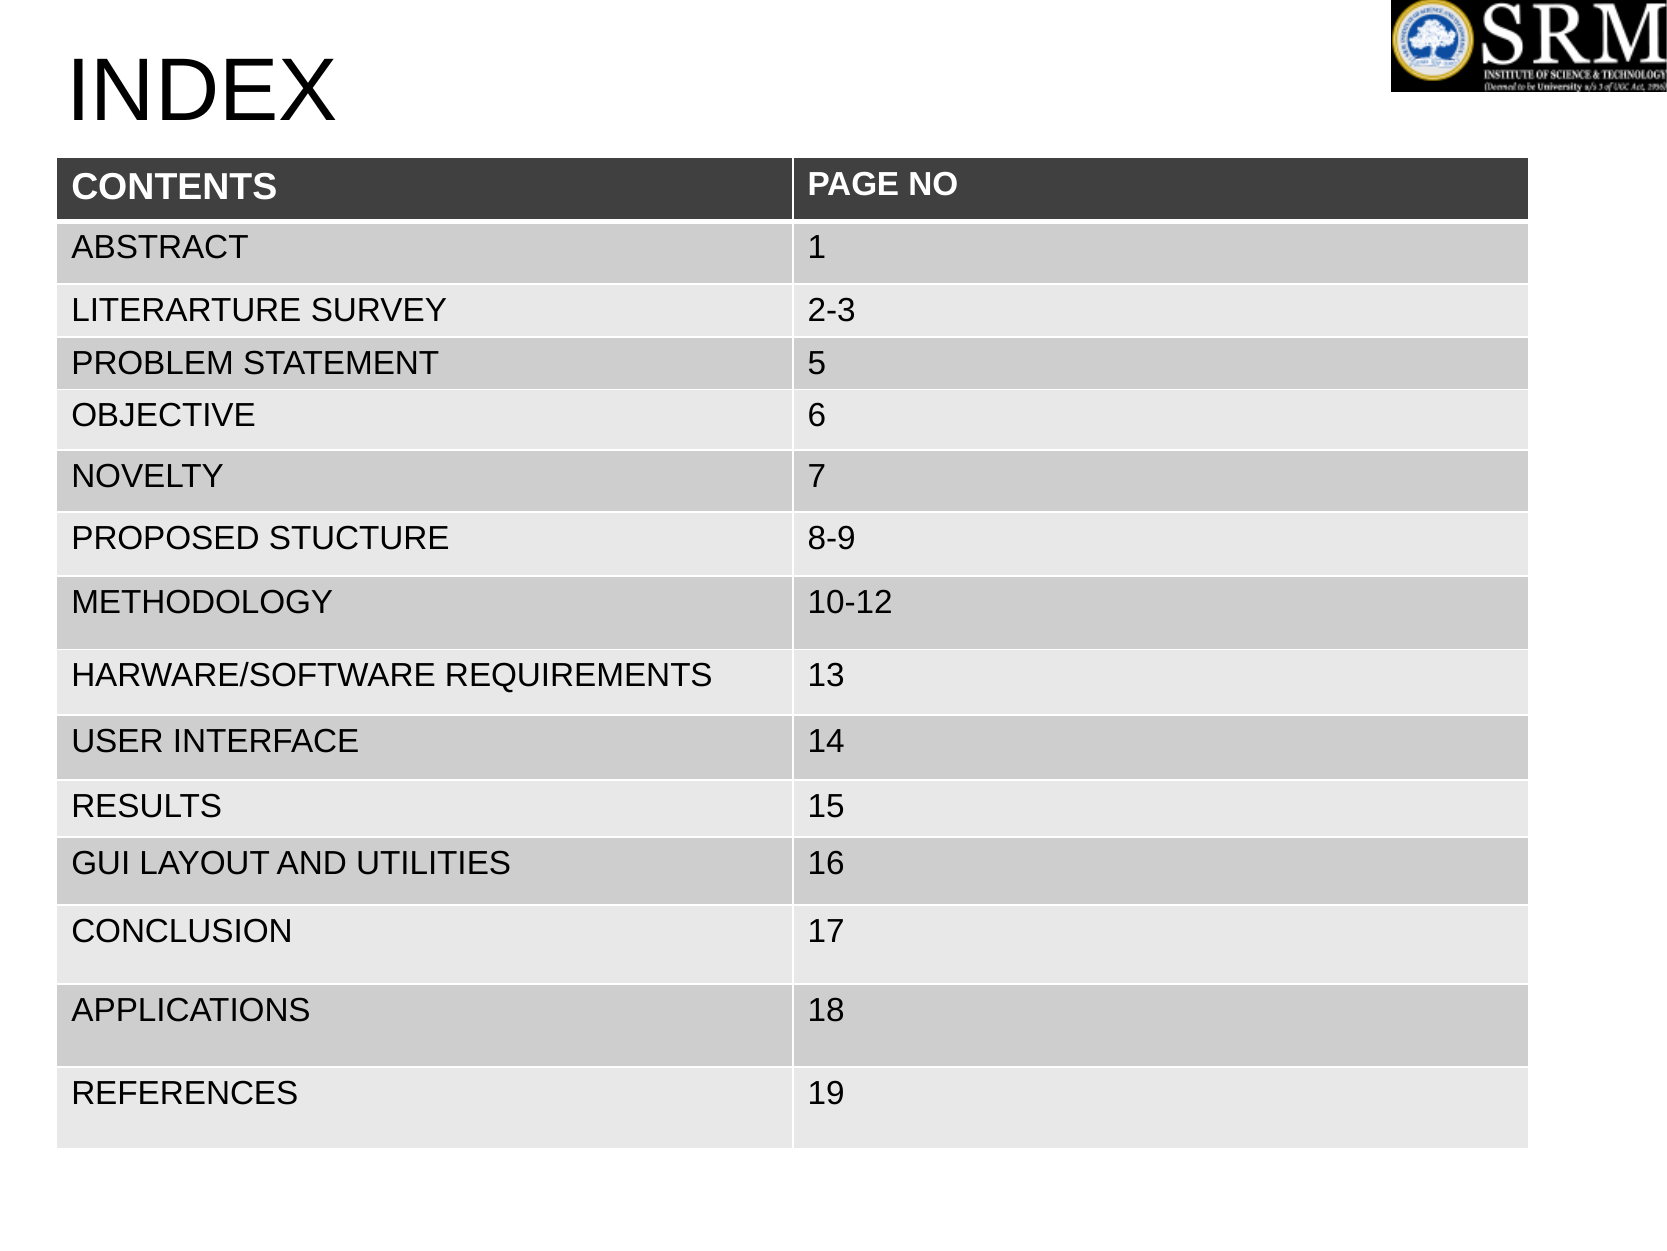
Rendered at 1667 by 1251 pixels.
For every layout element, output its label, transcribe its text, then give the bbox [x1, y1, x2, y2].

table_cell 13 [794, 650, 1528, 714]
table_header CONTENTS [57, 158, 792, 219]
table_cell ABSTRACT [57, 224, 792, 283]
table_cell PROPOSED STUCTURE [57, 513, 792, 575]
table_cell OBJECTIVE [57, 390, 792, 449]
title INDEX [51, 16, 1619, 167]
table_cell 7 [794, 451, 1528, 511]
table_cell 17 [794, 906, 1528, 983]
table_cell METHODOLOGY [57, 577, 792, 649]
table_cell 16 [794, 838, 1528, 904]
table_cell 2-3 [794, 285, 1528, 336]
table_cell NOVELTY [57, 451, 792, 511]
table_cell PROBLEM STATEMENT [57, 338, 792, 389]
table_cell HARWARE/SOFTWARE REQUIREMENTS [57, 650, 792, 714]
picture [1391, 0, 1667, 92]
table_cell RESULTS [57, 781, 792, 836]
table_cell 14 [794, 716, 1528, 779]
table_cell CONCLUSION [57, 906, 792, 983]
table_cell 8-9 [794, 513, 1528, 575]
table_cell 1 [794, 224, 1528, 283]
table_cell USER INTERFACE [57, 716, 792, 779]
table_cell 15 [794, 781, 1528, 836]
table_cell 6 [794, 390, 1528, 449]
table_cell REFERENCES [57, 1068, 792, 1148]
table_cell 19 [794, 1068, 1528, 1148]
table_header PAGE NO [794, 158, 1528, 219]
table_cell APPLICATIONS [57, 985, 792, 1066]
table_cell 10-12 [794, 577, 1528, 649]
table_cell 5 [794, 338, 1528, 389]
table_cell 18 [794, 985, 1528, 1066]
table_cell GUI LAYOUT AND UTILITIES [57, 838, 792, 904]
table_cell LITERARTURE SURVEY [57, 285, 792, 336]
